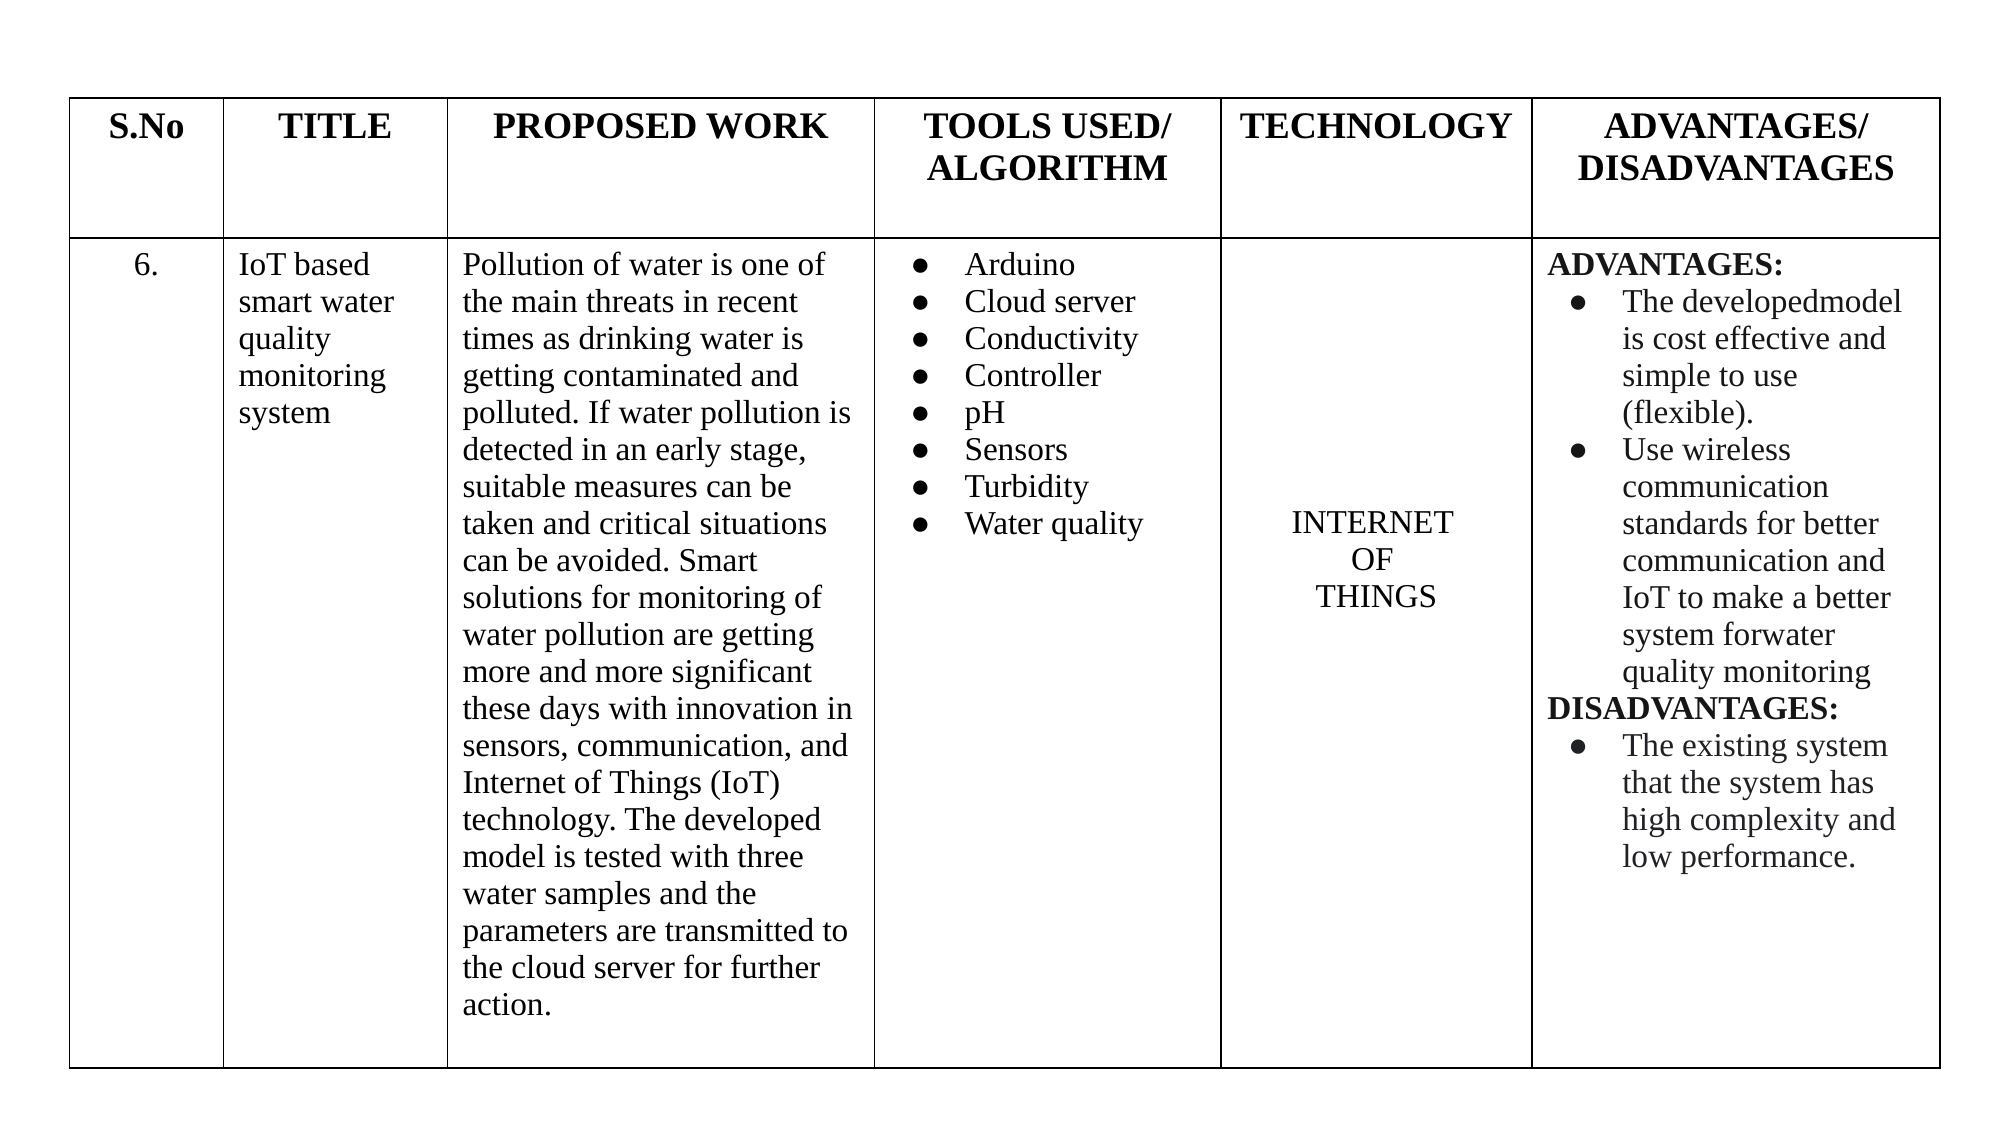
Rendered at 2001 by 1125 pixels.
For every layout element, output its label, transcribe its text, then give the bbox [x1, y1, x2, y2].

table_cell ADVANTAGES: The developedmodel is cost effective and simple to use (flexible). Use wireless communication standards for better communication and IoT to make a better system forwater quality monitoring DISADVANTAGES: The existing system that the system has high complexity and low performance. [1533, 239, 1939, 1067]
table_header PROPOSED WORK [448, 99, 874, 237]
table_cell INTERNET OF THINGS [1222, 239, 1531, 1067]
table_header TECHNOLOGY [1222, 99, 1531, 237]
table_header TITLE [224, 99, 447, 237]
table_cell Pollution of water is one of the main threats in recent times as drinking water is getting contaminated and polluted. If water pollution is detected in an early stage, suitable measures can be taken and critical situations can be avoided. Smart solutions for monitoring of water pollution are getting more and more significant these days with innovation in sensors, communication, and Internet of Things (IoT) technology. The developed model is tested with three water samples and the parameters are transmitted to the cloud server for further action. [448, 239, 874, 1067]
table_cell IoT based smart water quality monitoring system [224, 239, 447, 1067]
table_header S.No [70, 99, 223, 237]
table_cell 6. [70, 239, 223, 1067]
table_cell Arduino Cloud server Conductivity Controller pH Sensors Turbidity Water quality [875, 239, 1220, 1067]
table_header TOOLS USED/ ALGORITHM [875, 99, 1220, 237]
table_header ADVANTAGES/ DISADVANTAGES [1533, 99, 1939, 237]
